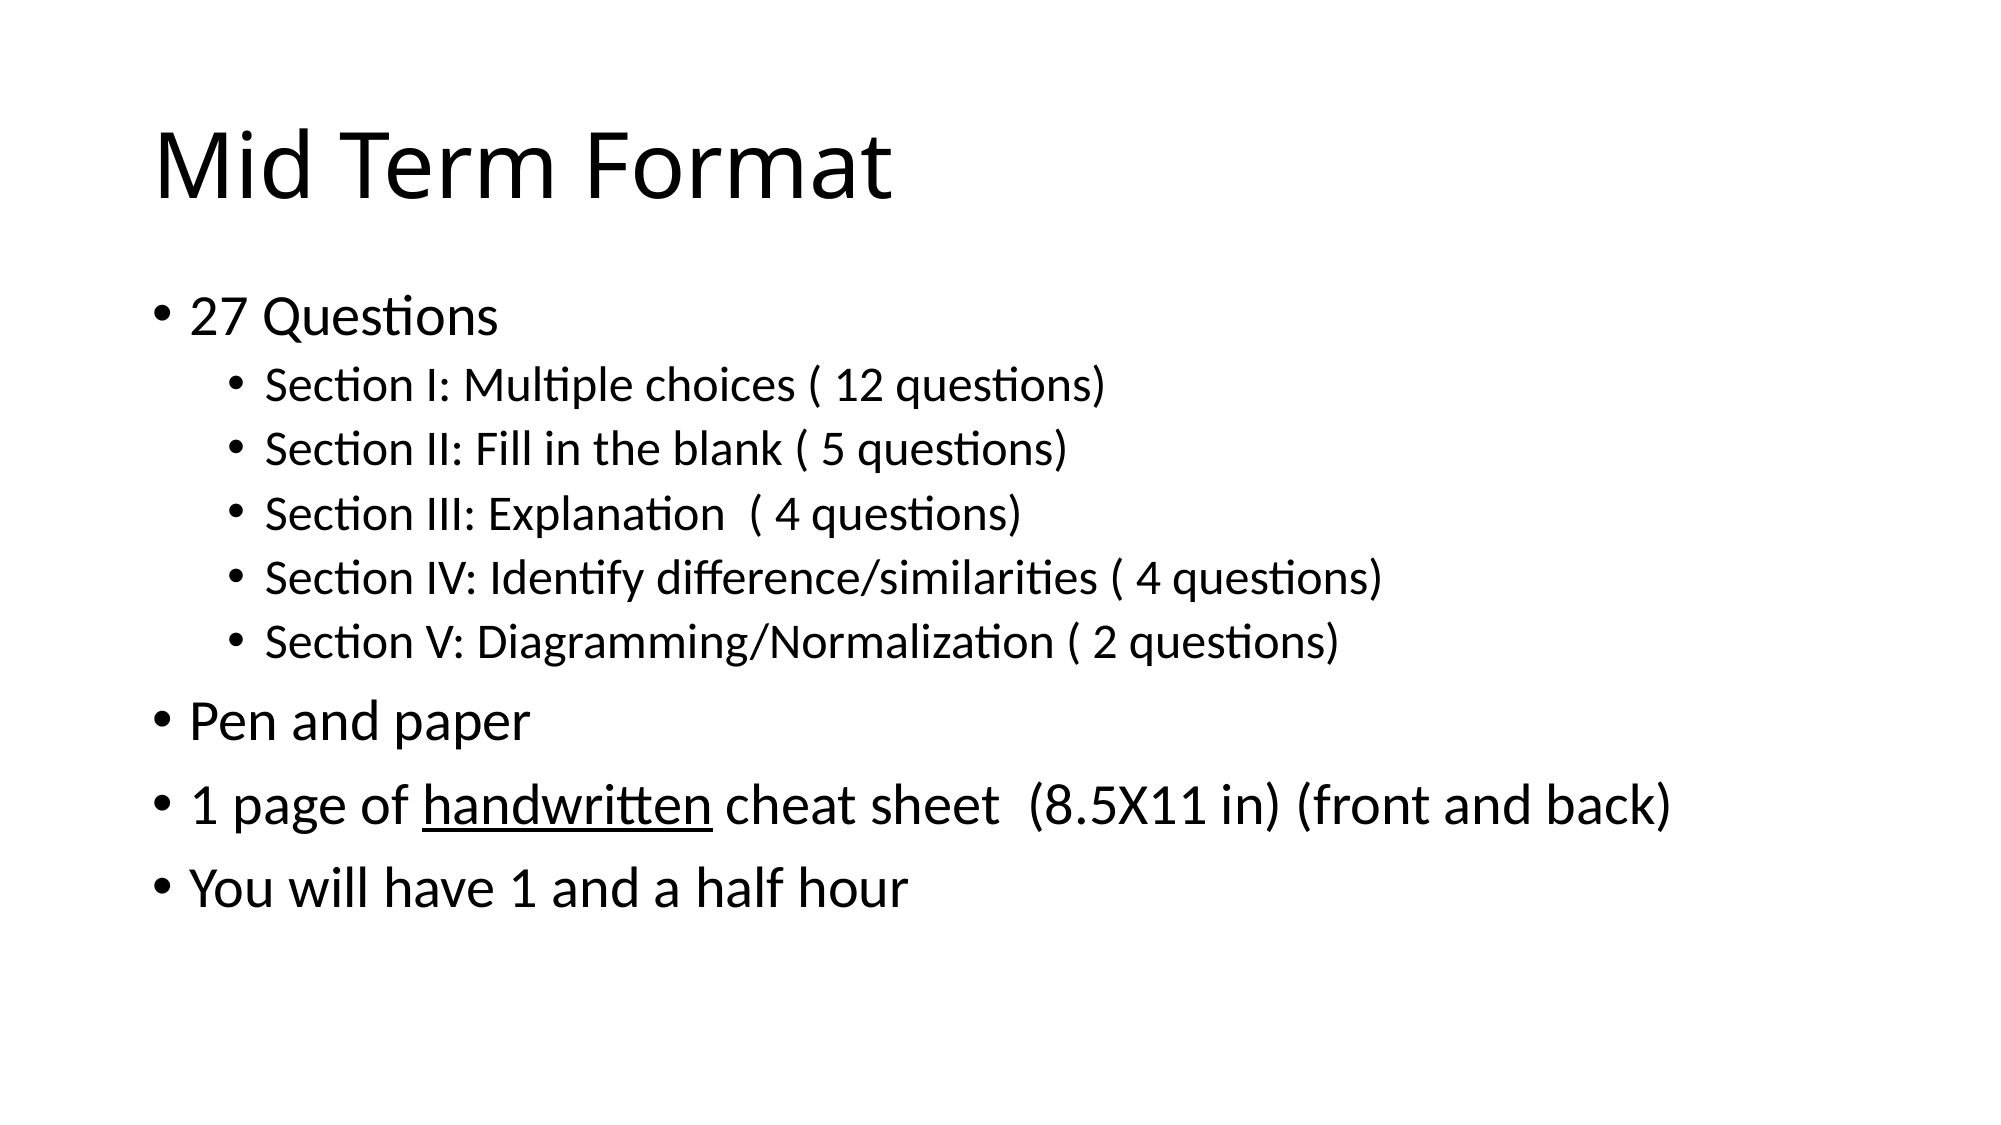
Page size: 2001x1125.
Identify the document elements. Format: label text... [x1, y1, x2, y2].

list 27 Questions Section I: Multiple choices ( 12 questions) Section II: Fill in the blank ( 5 questions) Section III: Explanation ( 4 questions) Section IV: Identify difference/similarities ( 4 questions) Section V: Diagramming/Normalization ( 2 questions) Pen and paper 1 page of handwritten cheat sheet (8.5X11 in) (front and back) You will have 1 and a half hour [137, 277, 1863, 1014]
title Mid Term Format [137, 59, 1863, 277]
